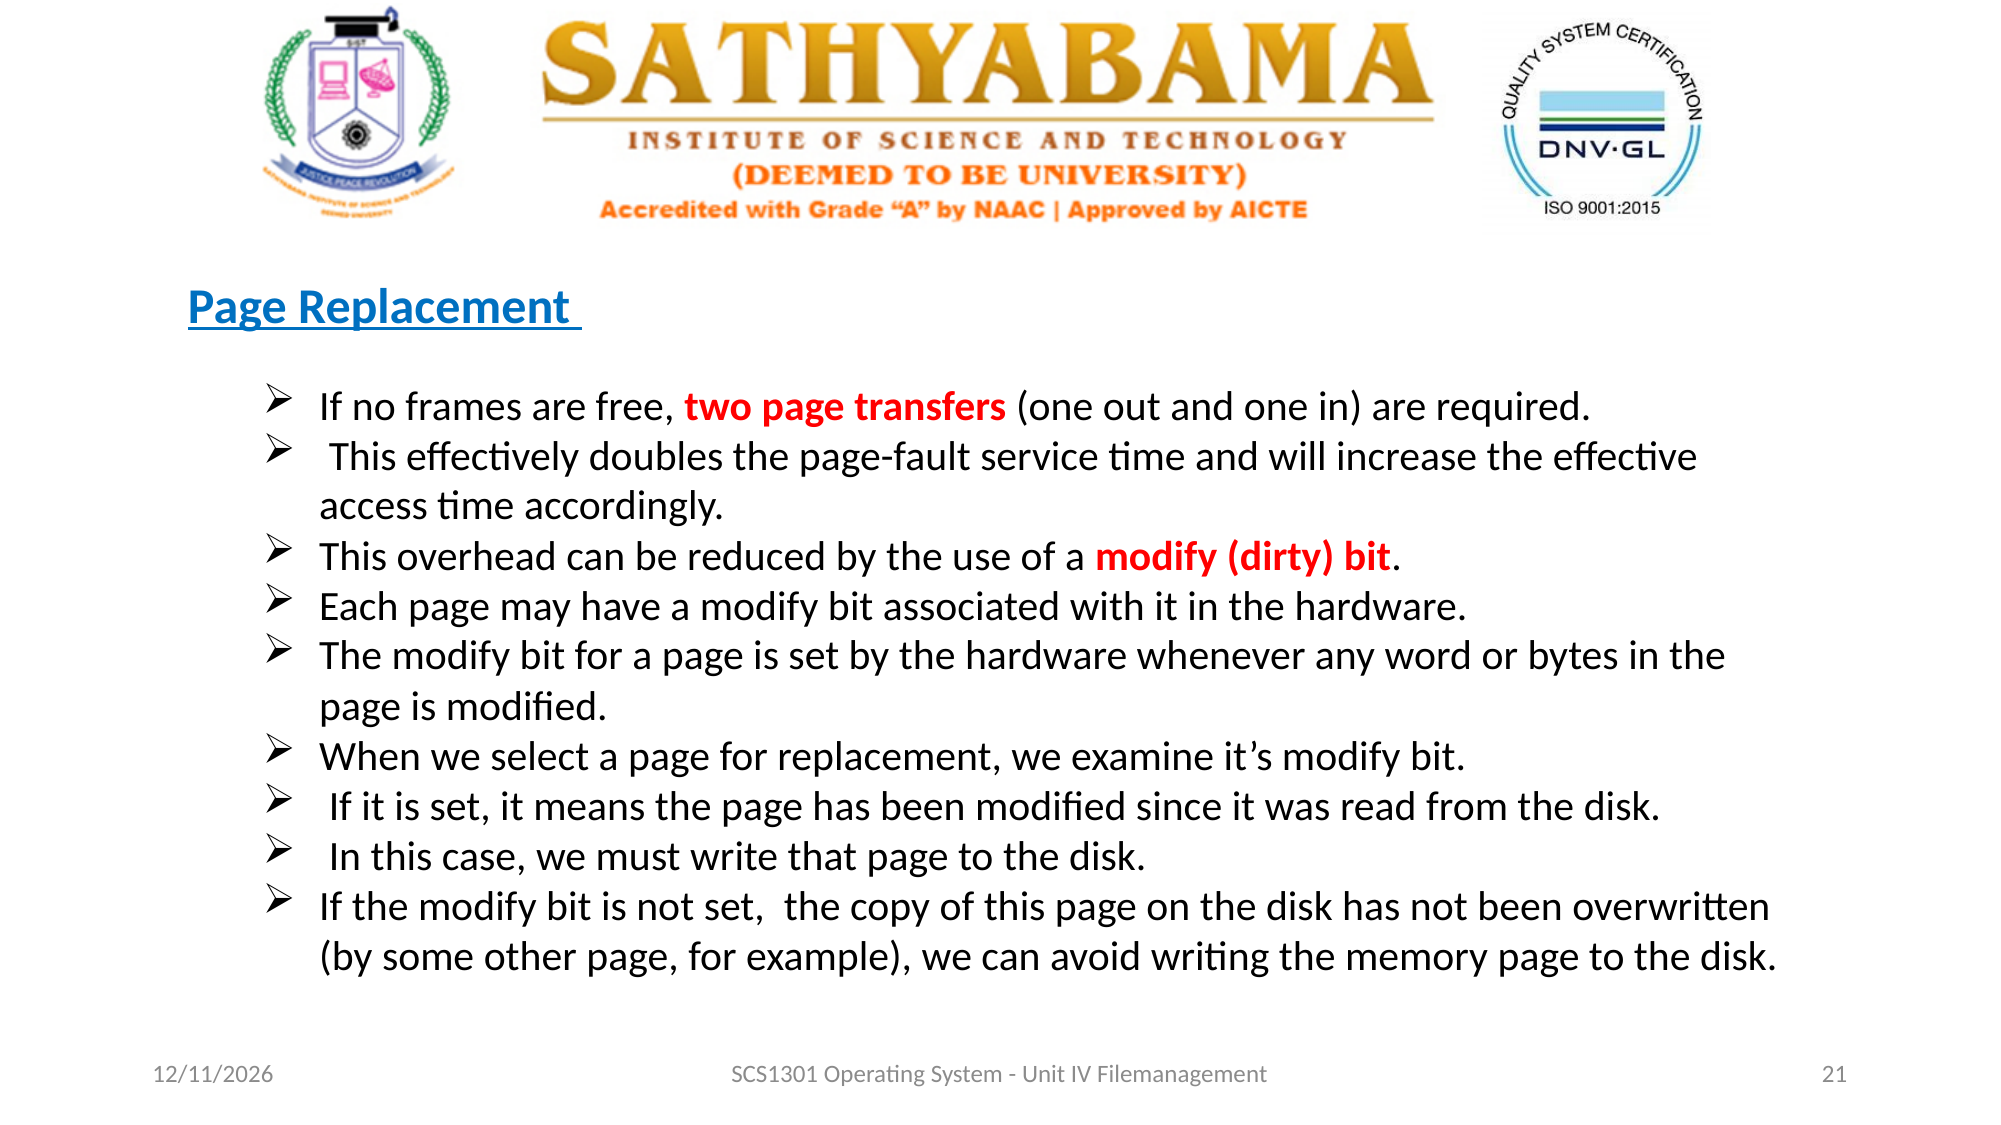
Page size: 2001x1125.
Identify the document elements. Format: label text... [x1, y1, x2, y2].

picture [1482, 8, 1711, 238]
picture [529, 0, 1446, 230]
text_box Page Replacement If no frames are free, two page transfers (one out and one in) are required. This effectively doubles the page-fault service time and will increase the effective access time accordingly. This overhead can be reduced by the use of a modify (dirty) bit. Each page may have a modify bit associated with it in the hardware. The modify bit for a page is set by the hardware whenever any word or bytes in the page is modified. When we select a page for replacement, we examine it’s modify bit. If it is set, it means the page has been modified since it was read from the disk. In this case, we must write that page to the disk. If the modify bit is not set, the copy of this page on the disk has not been overwritten (by some other page, for example), we can avoid writing the memory page to the disk. [173, 265, 1800, 986]
footer SCS1301 Operating System - Unit IV Filemanagement [662, 1042, 1338, 1103]
picture [248, 3, 469, 227]
slide_number 21 [1412, 1042, 1863, 1103]
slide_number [137, 1042, 588, 1103]
